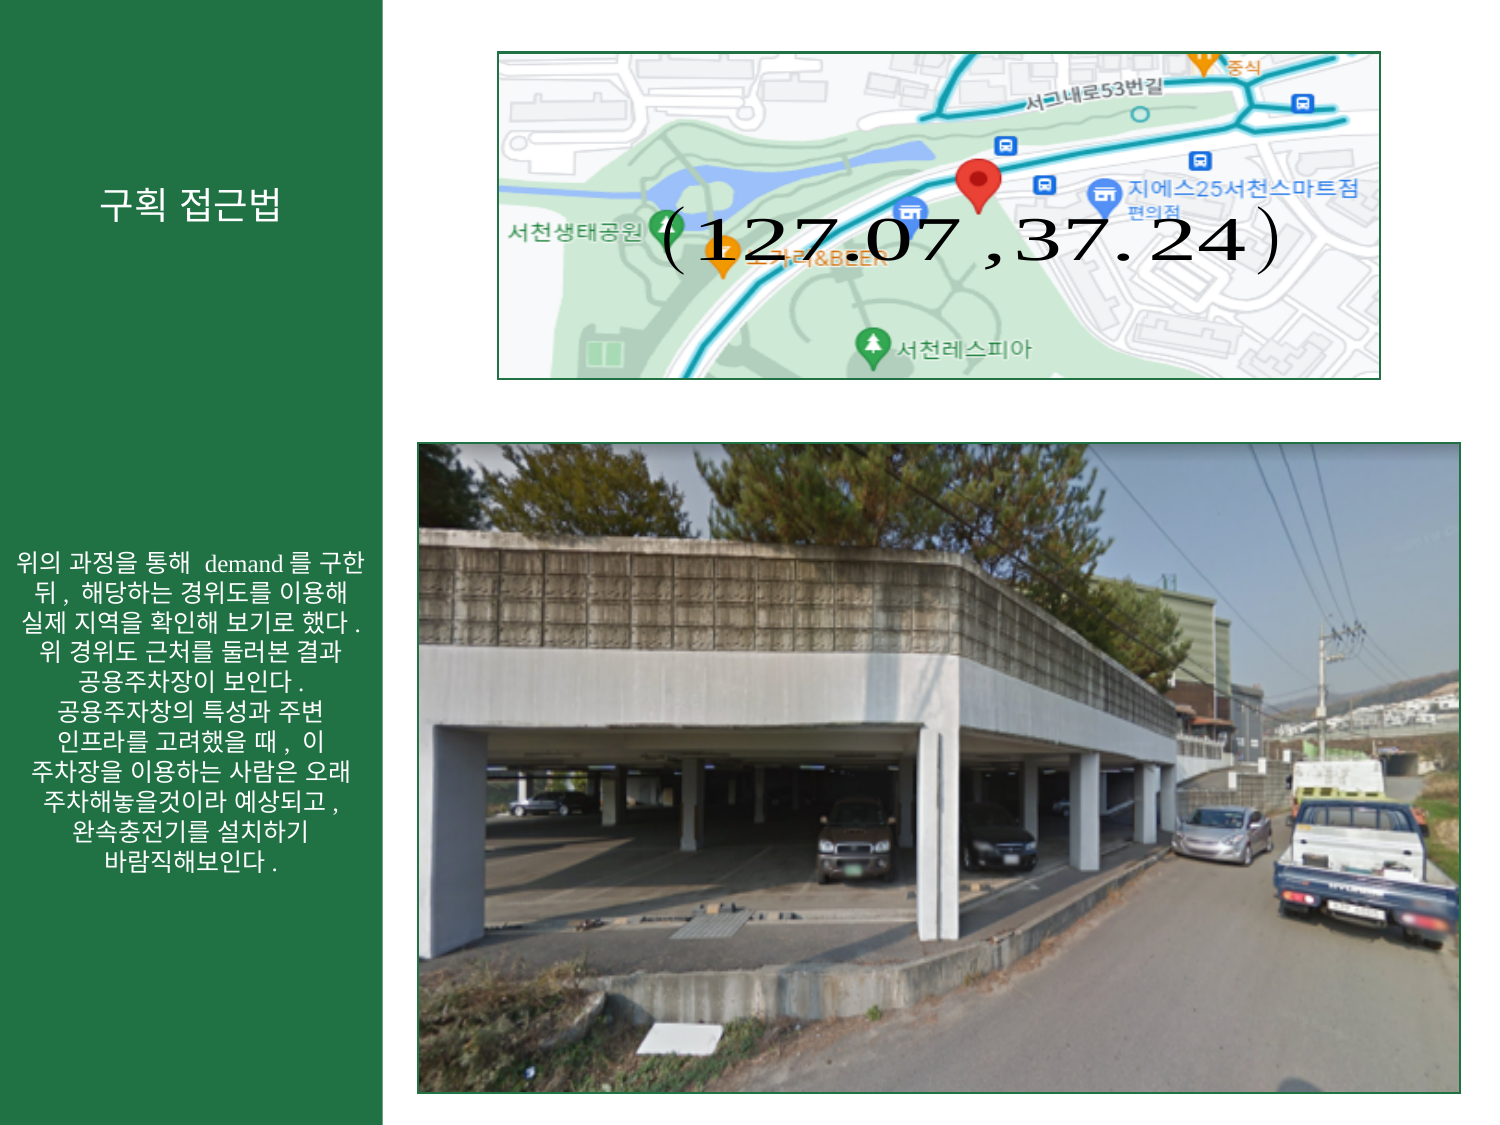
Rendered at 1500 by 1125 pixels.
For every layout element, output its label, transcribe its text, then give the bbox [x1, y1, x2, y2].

text_box 위의 과정을 통해 demand를 구한 뒤, 해당하는 경위도를 이용해 실제 지역을 확인해 보기로 했다. 위 경위도 근처를 둘러본 결과 공용주차장이 보인다. 공용주자창의 특성과 주변 인프라를 고려했을 때, 이 주차장을 이용하는 사람은 오래 주차해놓을것이라 예상되고, 완속충전기를 설치하기 바람직해보인다. [0, 539, 383, 884]
text_box [497, 51, 1381, 380]
text_box [417, 442, 1461, 1094]
